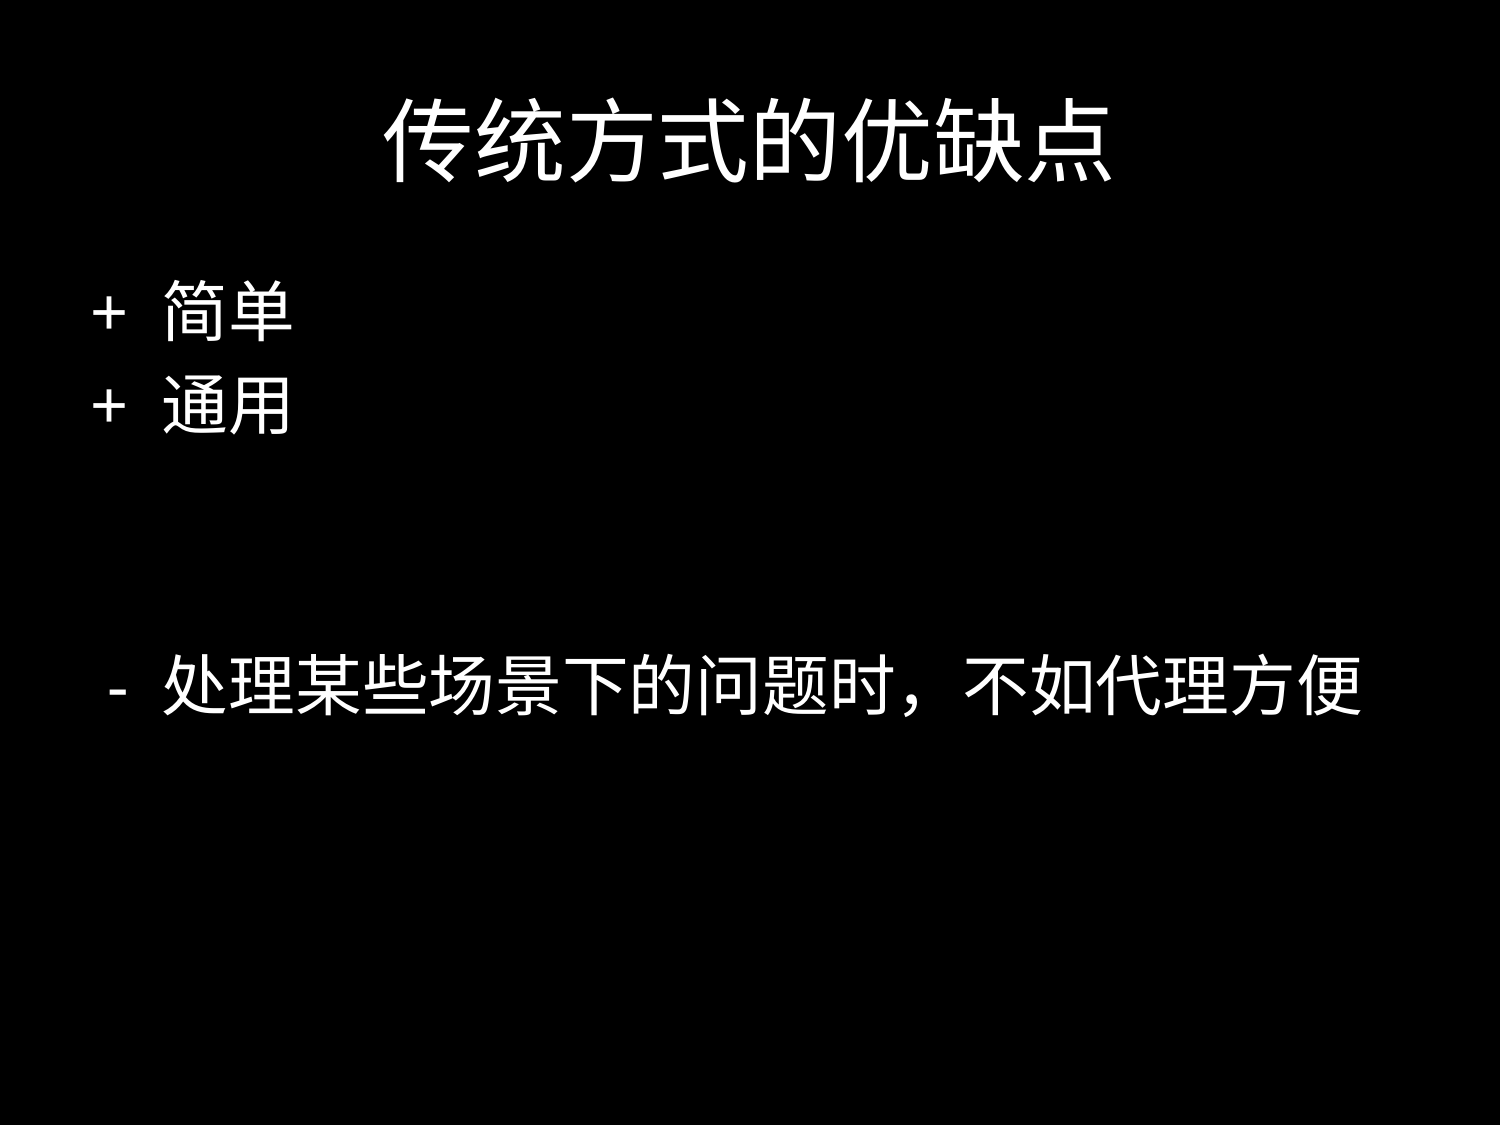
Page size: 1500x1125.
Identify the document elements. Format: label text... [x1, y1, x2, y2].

title 传统方式的优缺点 [74, 44, 1426, 233]
list + 简单 + 通用 - 处理某些场景下的问题时，不如代理方便 [74, 262, 1426, 1101]
